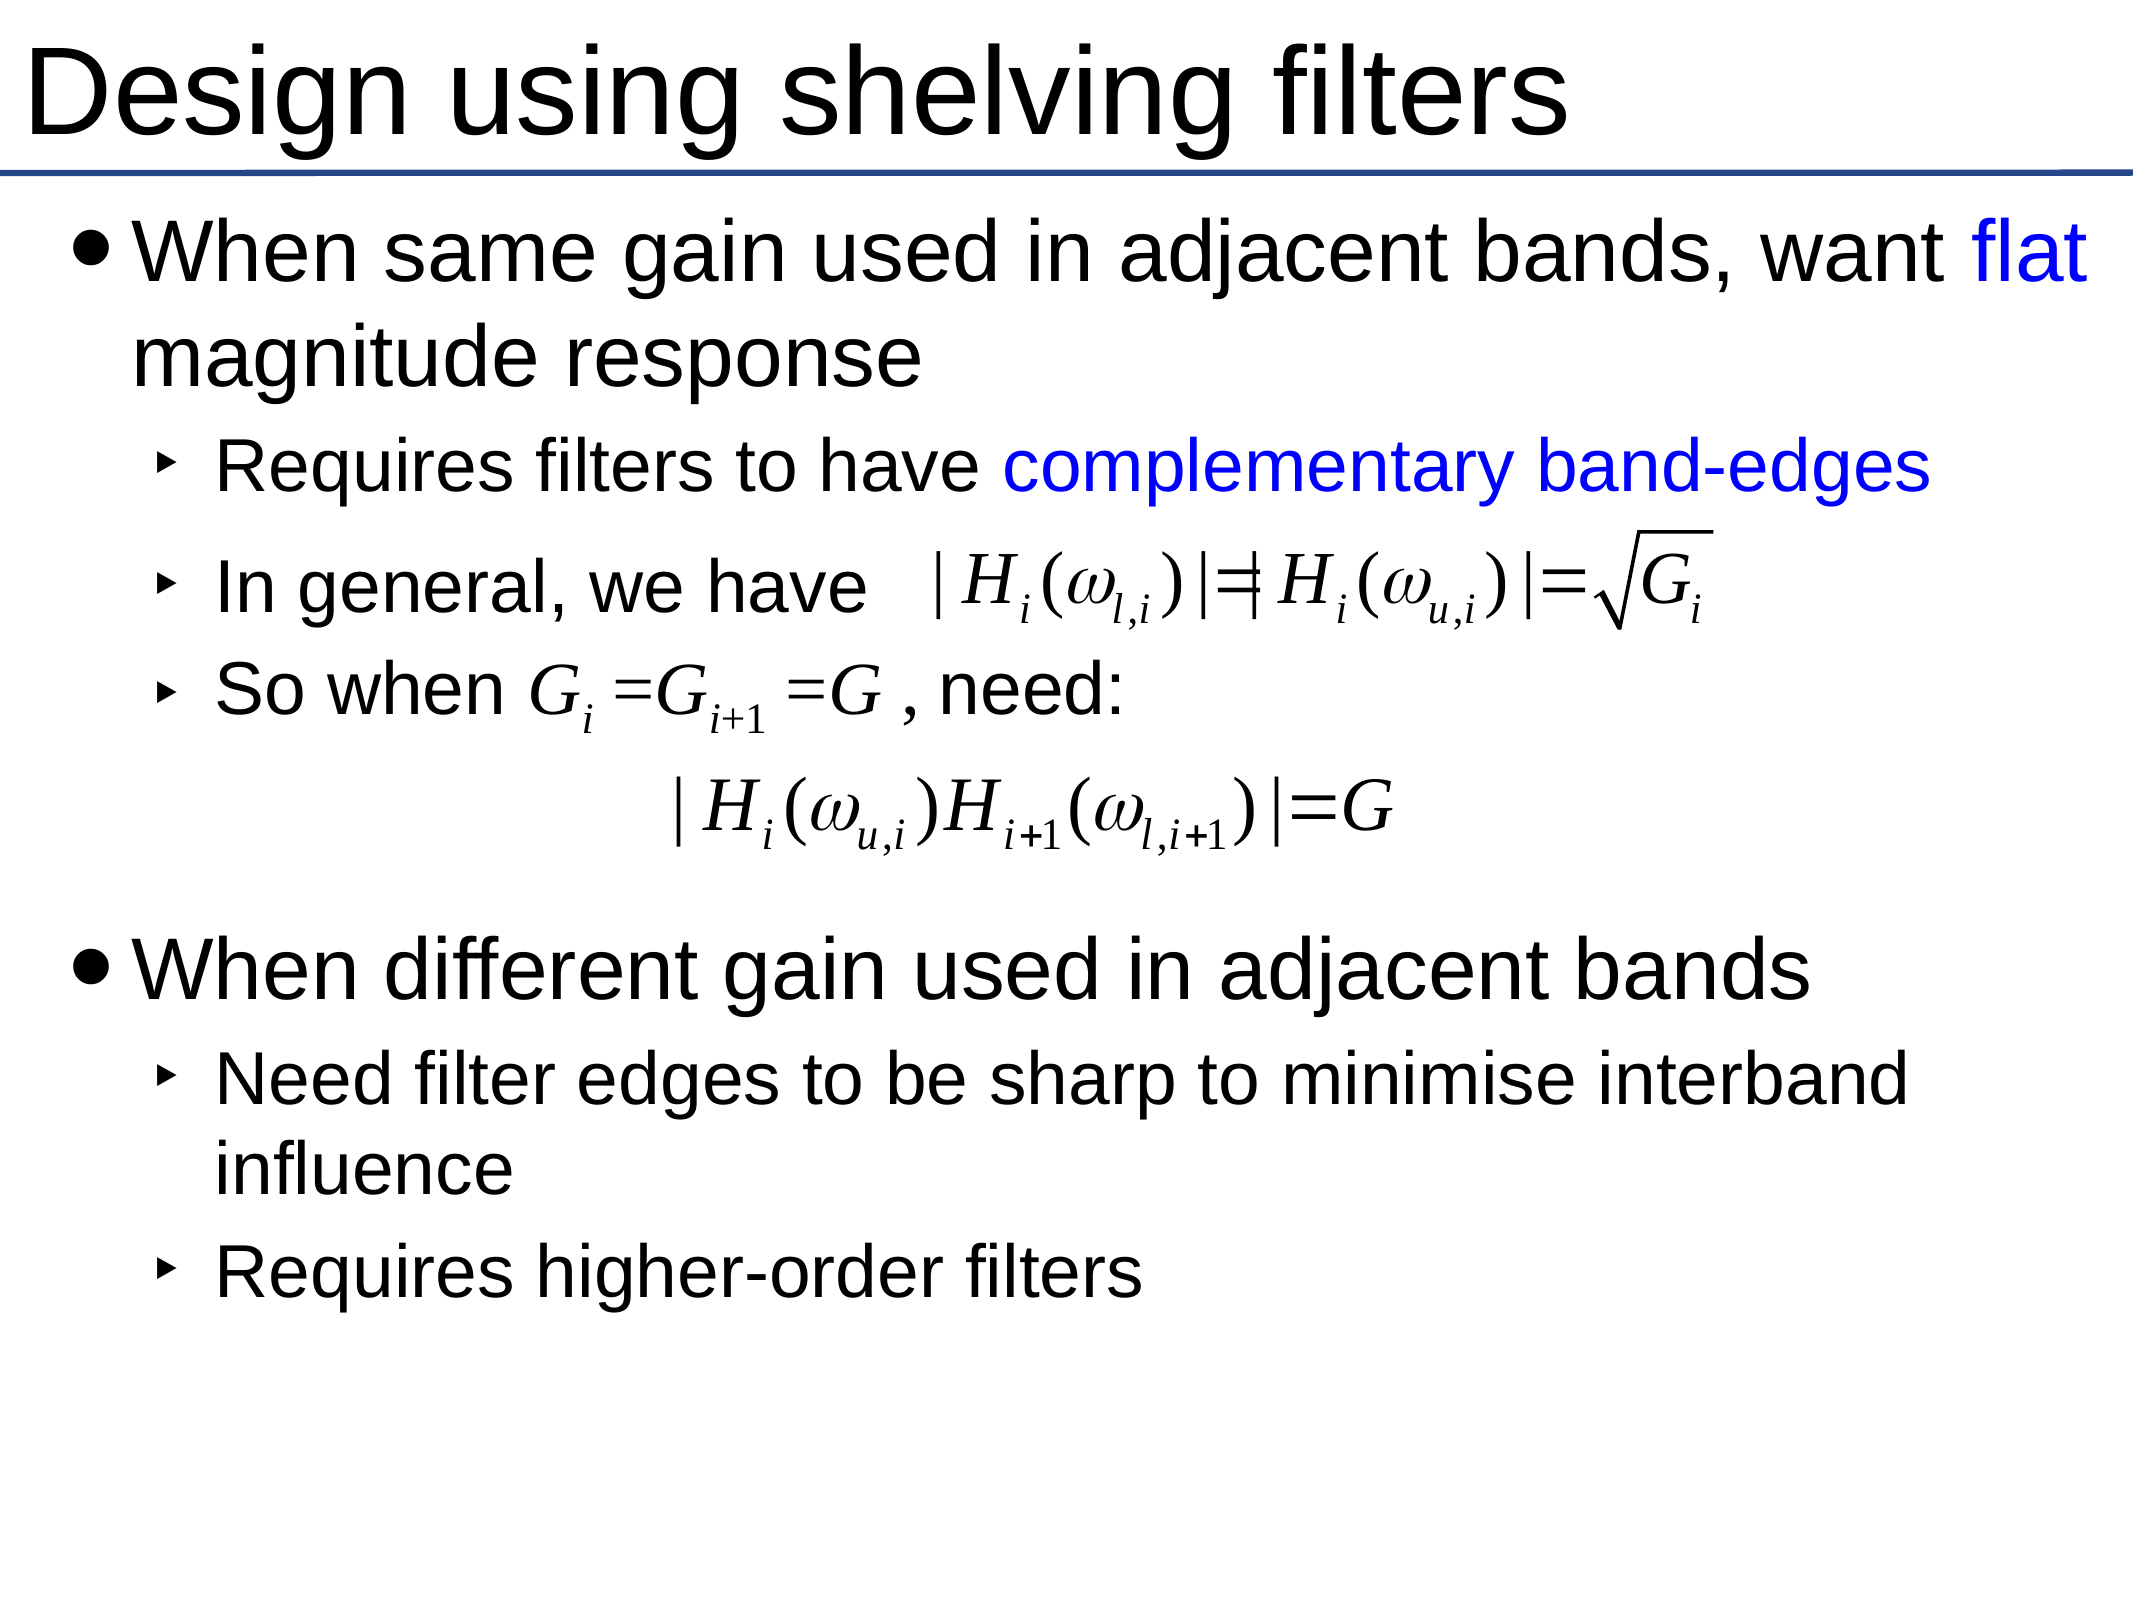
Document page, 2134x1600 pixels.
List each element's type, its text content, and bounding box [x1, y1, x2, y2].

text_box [924, 516, 1729, 648]
list When same gain used in adjacent bands, want flat magnitude response Requires filters to have complementary band-edges In general, we have So when Gi =Gi+1 =G , need: When different gain used in adjacent bands Need filter edges to be sharp to minimise interband influence Requires higher-order filters [18, 184, 2122, 1588]
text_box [664, 752, 1409, 876]
title Design using shelving filters [14, 7, 2118, 161]
